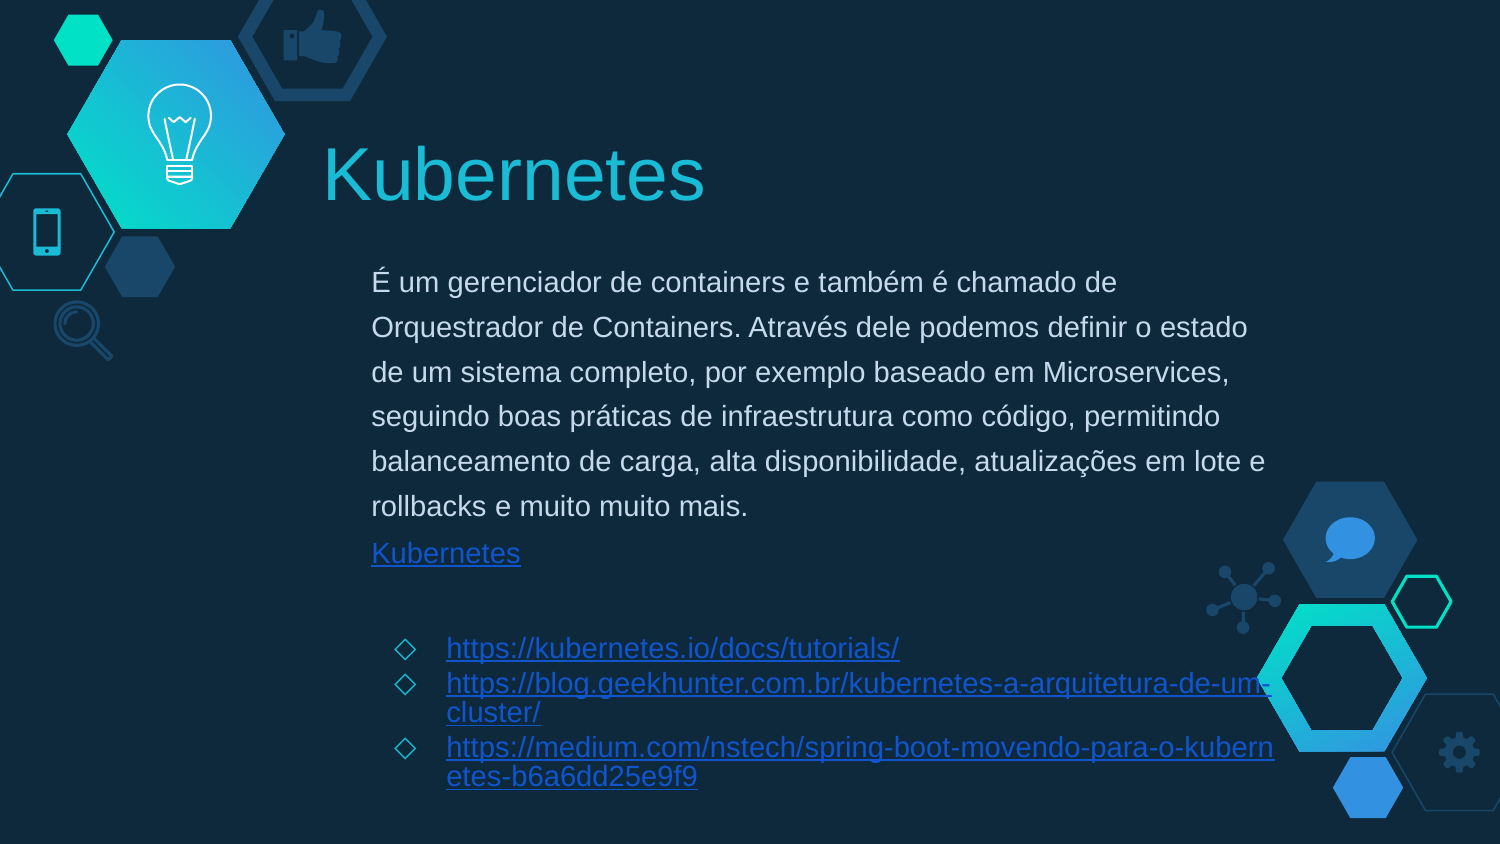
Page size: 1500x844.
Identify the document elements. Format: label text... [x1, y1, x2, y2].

title Kubernetes [307, 110, 1500, 217]
subtitle É um gerenciador de containers e também é chamado de Orquestrador de Containers. Através dele podemos definir o estado de um sistema completo, por exemplo baseado em Microservices, seguindo boas práticas de infraestrutura como código, permitindo balanceamento de carga, alta disponibilidade, atualizações em lote e rollbacks e muito muito mais. Kubernetes https://kubernetes.io/docs/tutorials/ https://blog.geekhunter.com.br/kubernetes-a-arquitetura-de-um-cluster/ https://medium.com/nstech/spring-boot-movendo-para-o-kubernetes-b6a6dd25e9f9 [356, 238, 1291, 761]
